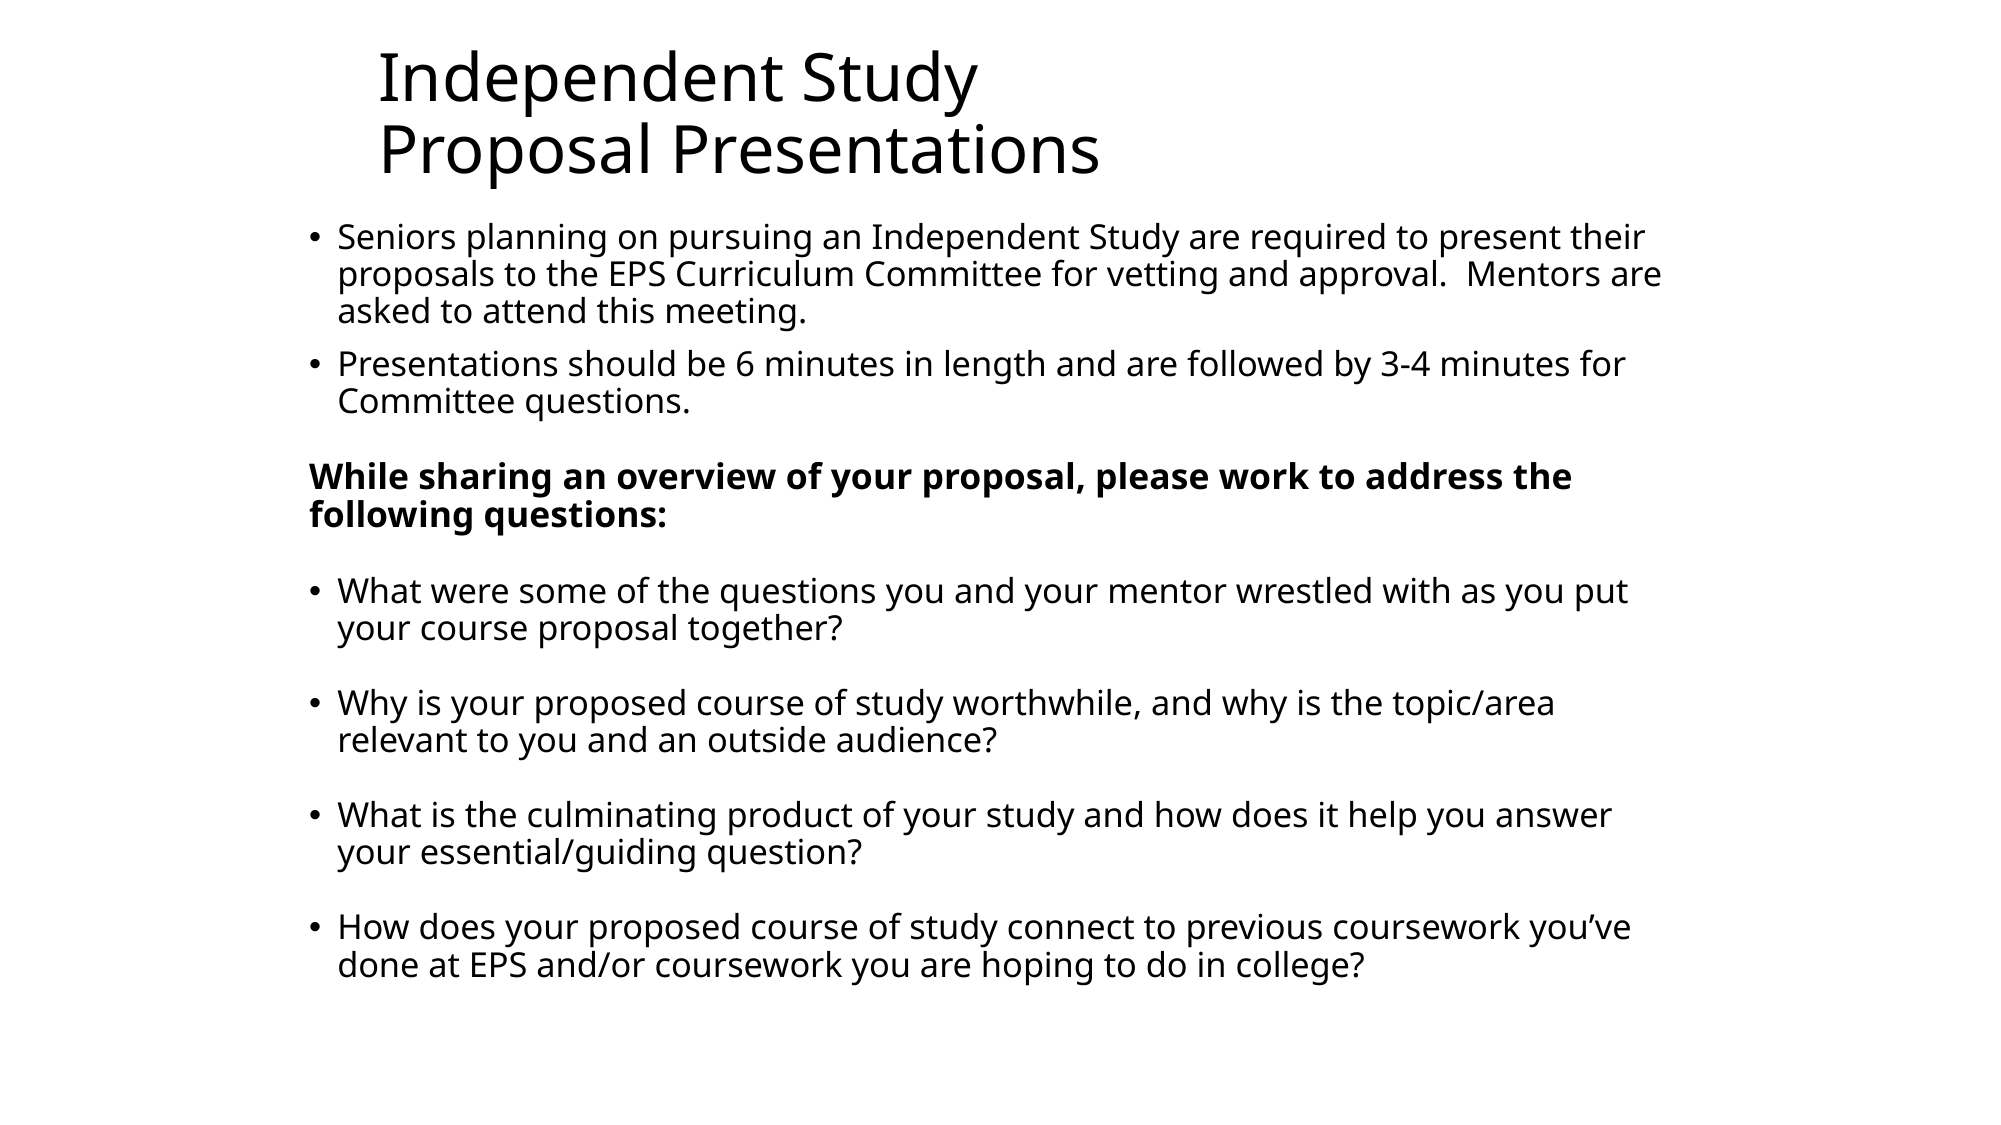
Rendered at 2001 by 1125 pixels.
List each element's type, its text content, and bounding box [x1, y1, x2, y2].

list Seniors planning on pursuing an Independent Study are required to present their proposals to the EPS Curriculum Committee for vetting and approval. Mentors are asked to attend this meeting. Presentations should be 6 minutes in length and are followed by 3-4 minutes for Committee questions. While sharing an overview of your proposal, please work to address the following questions: What were some of the questions you and your mentor wrestled with as you put your course proposal together? Why is your proposed course of study worthwhile, and why is the topic/area relevant to you and an outside audience? What is the culminating product of your study and how does it help you answer your essential/guiding question? How does your proposed course of study connect to previous coursework you’ve done at EPS and/or coursework you are hoping to do in college? [294, 212, 1706, 1114]
title Independent Study Proposal Presentations [363, 36, 1637, 196]
